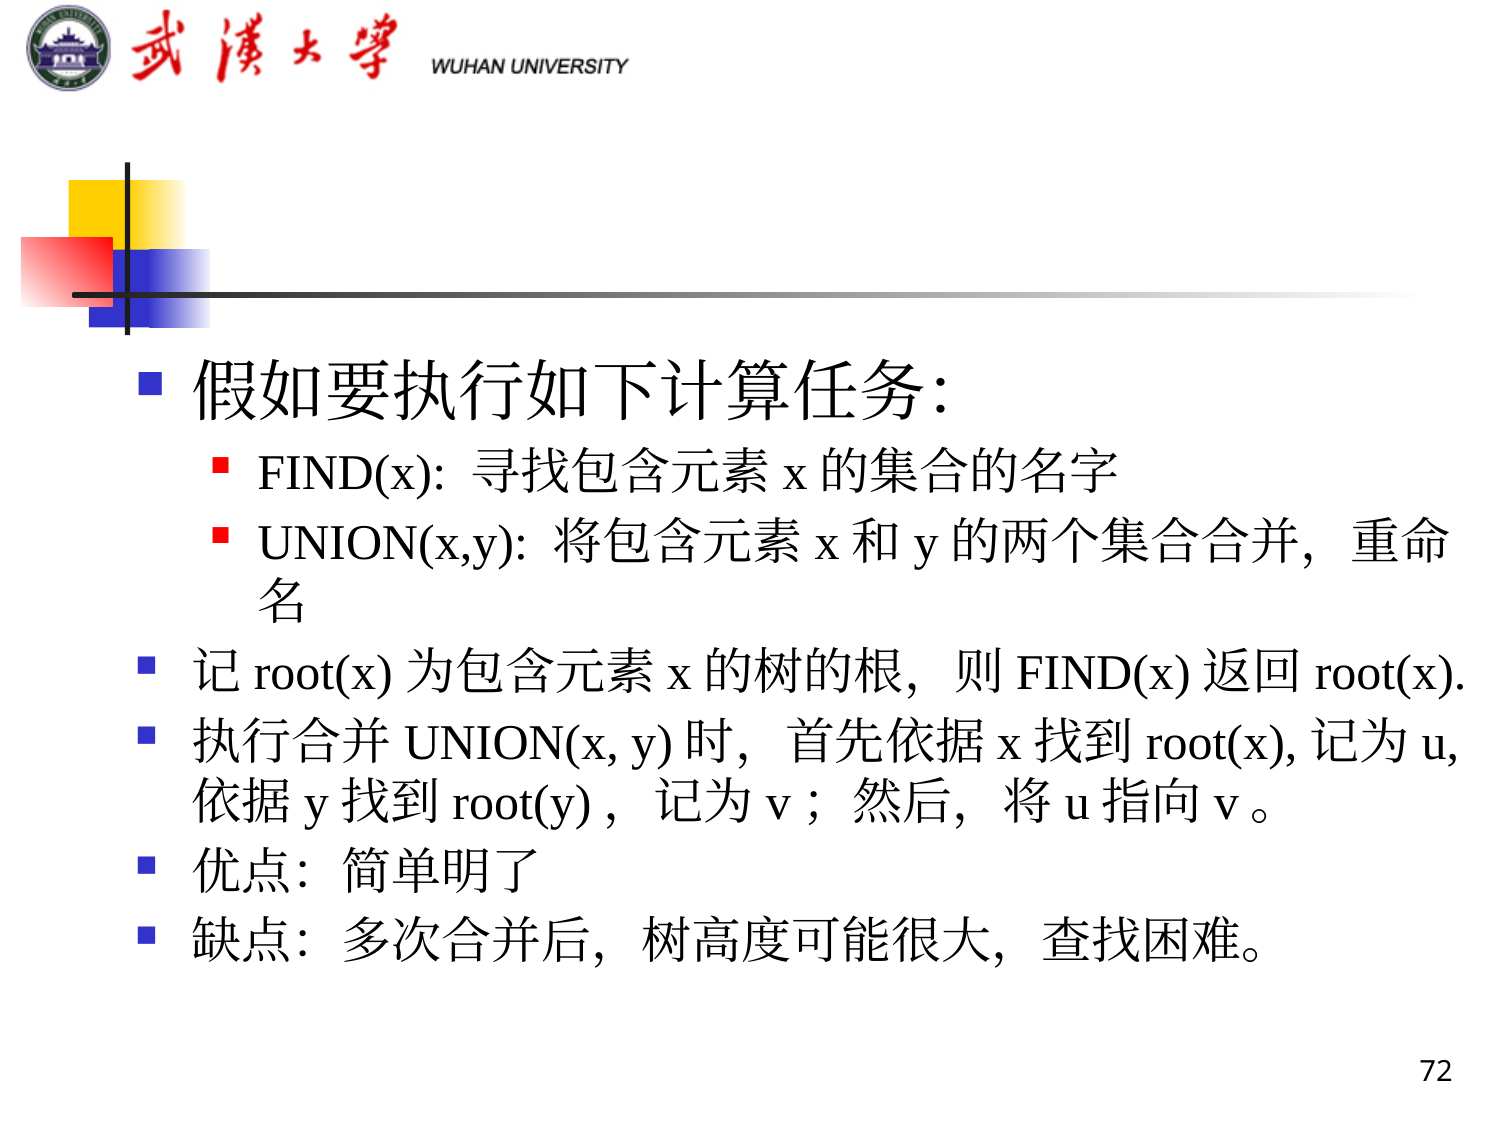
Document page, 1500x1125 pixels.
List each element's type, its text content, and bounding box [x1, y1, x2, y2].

list 假如要执行如下计算任务： FIND(x): 寻找包含元素x的集合的名字 UNION(x,y): 将包含元素x和y的两个集合合并，重命名 记root(x)为包含元素x的树的根，则FIND(x)返回root(x). 执行合并UNION(x, y)时，首先依据x找到root(x),记为u,依据y找到root(y)，记为v；然后，将u指向v。 优点：简单明了 缺点：多次合并后，树高度可能很大，查找困难。 [120, 341, 1500, 1085]
picture [0, 0, 643, 93]
slide_number 72 [1155, 1024, 1468, 1100]
